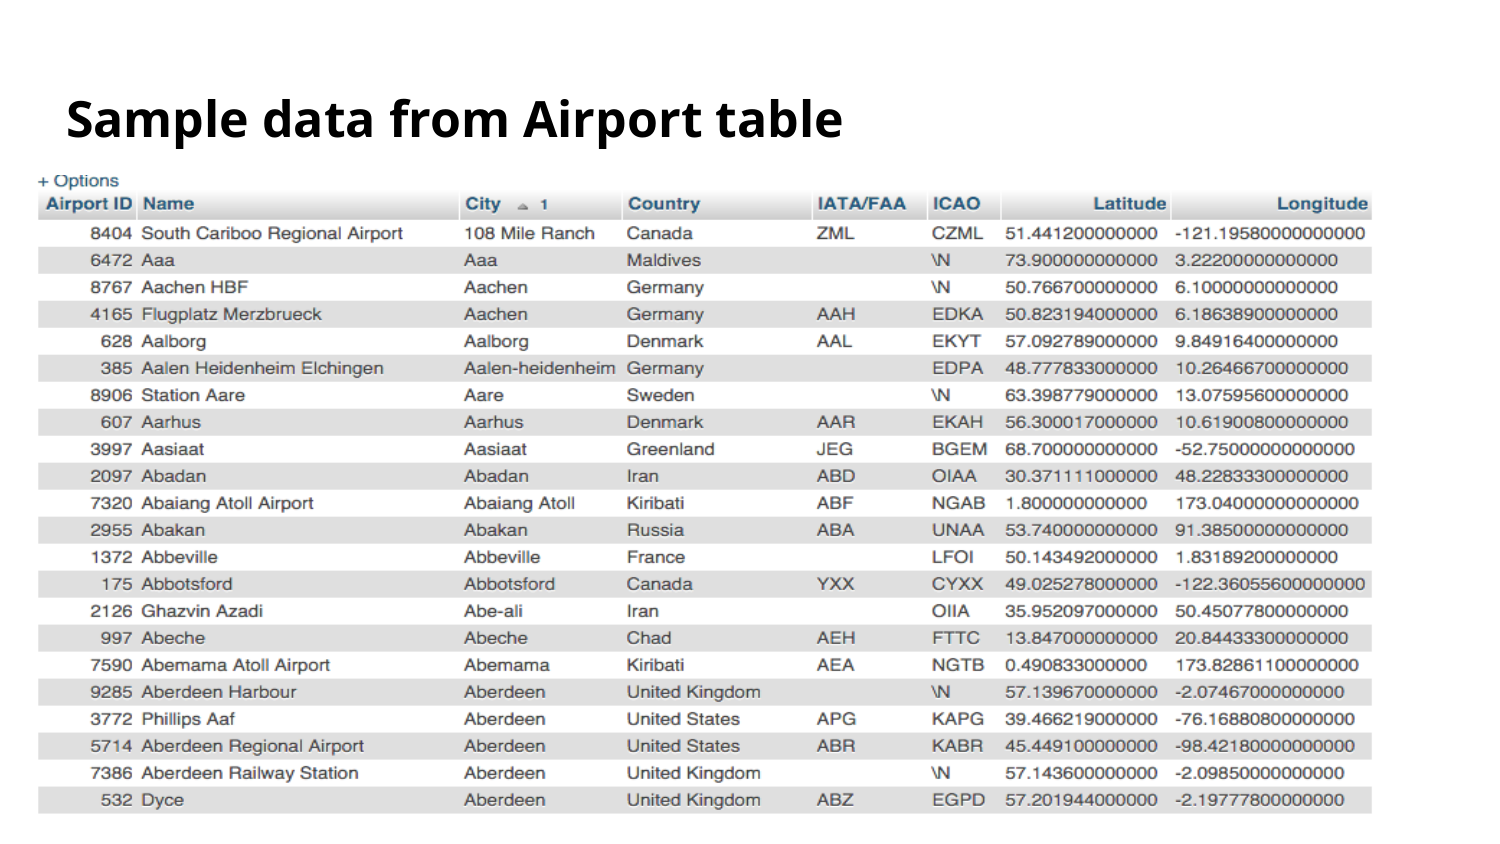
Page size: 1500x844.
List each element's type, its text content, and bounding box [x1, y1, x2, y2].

picture [37, 175, 1385, 815]
title Sample data from Airport table [51, 72, 1449, 176]
